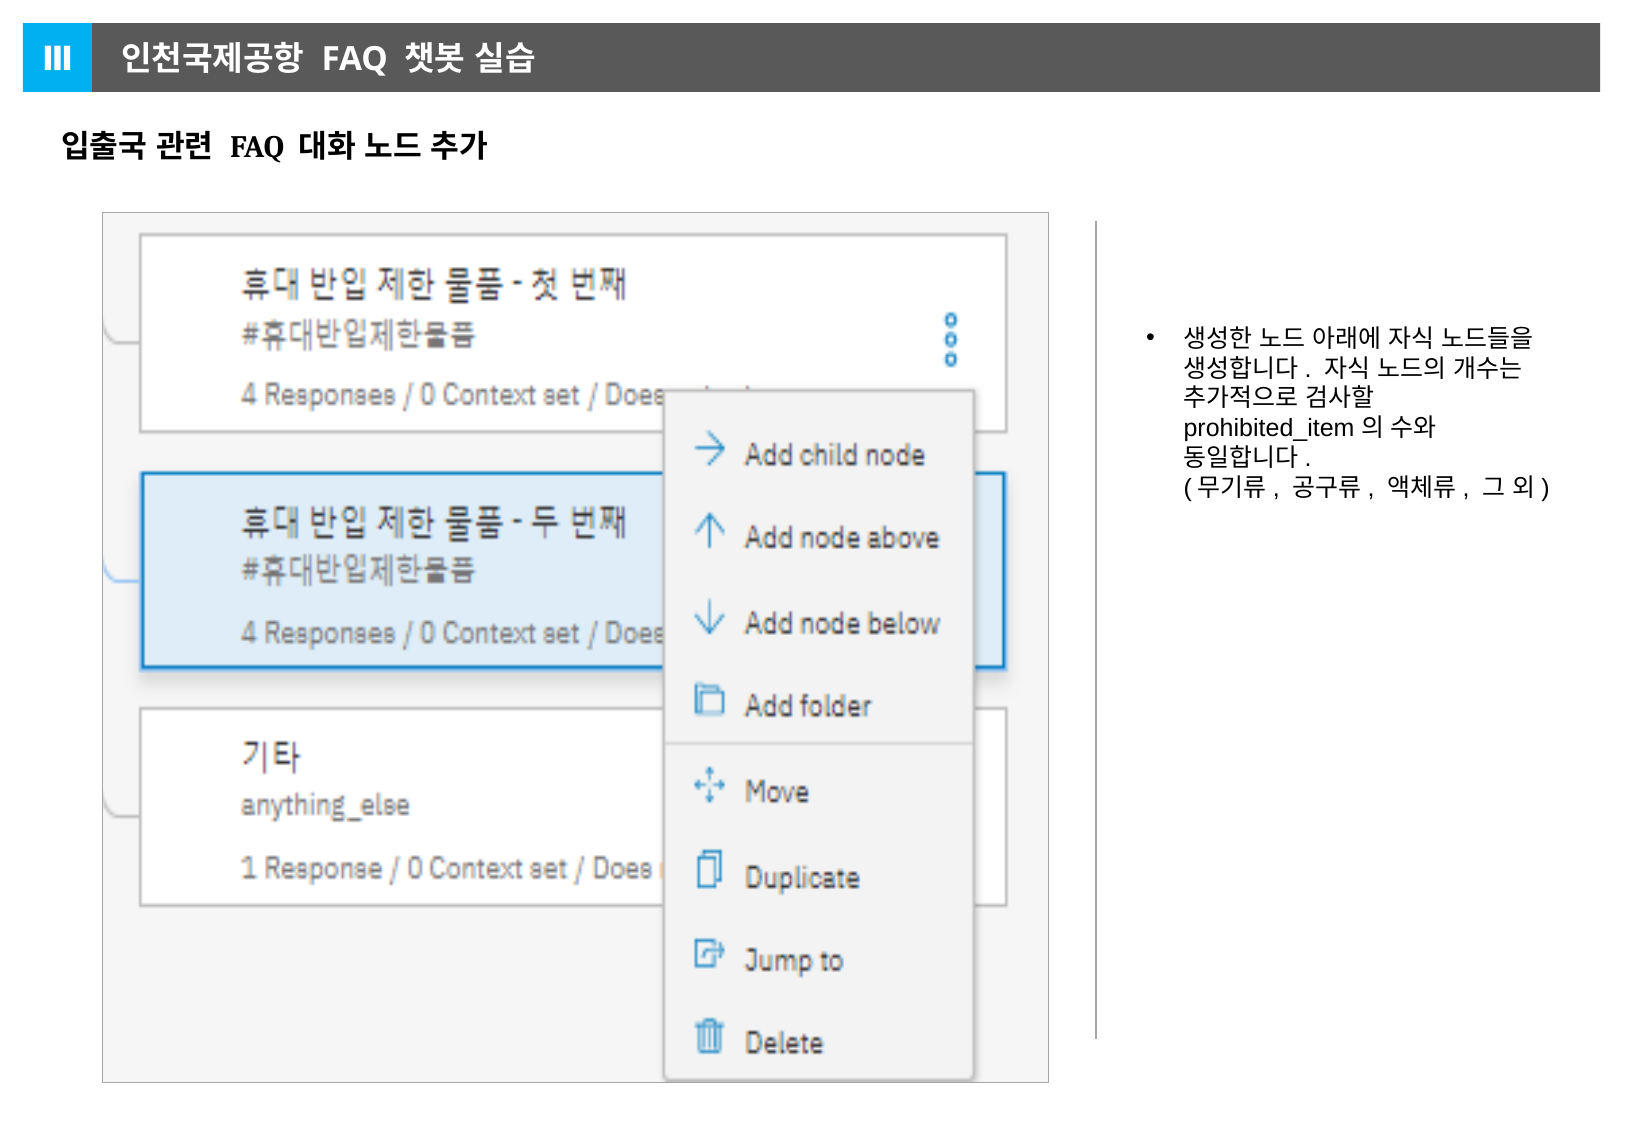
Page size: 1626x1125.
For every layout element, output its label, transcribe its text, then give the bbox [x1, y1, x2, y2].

text_box 인천국제공항 FAQ 챗봇 실습 [90, 21, 1602, 94]
text_box [100, 210, 1051, 1084]
text_box 생성한 노드 아래에 자식 노드들을 생성합니다. 자식 노드의 개수는 추가적으로 검사할 prohibited_item의 수와 동일합니다. (무기류, 공구류, 액체류, 그 외) [1131, 314, 1570, 539]
text_box Ⅲ [21, 21, 91, 94]
text_box 입출국 관련 FAQ 대화 노드 추가 [46, 111, 1582, 232]
